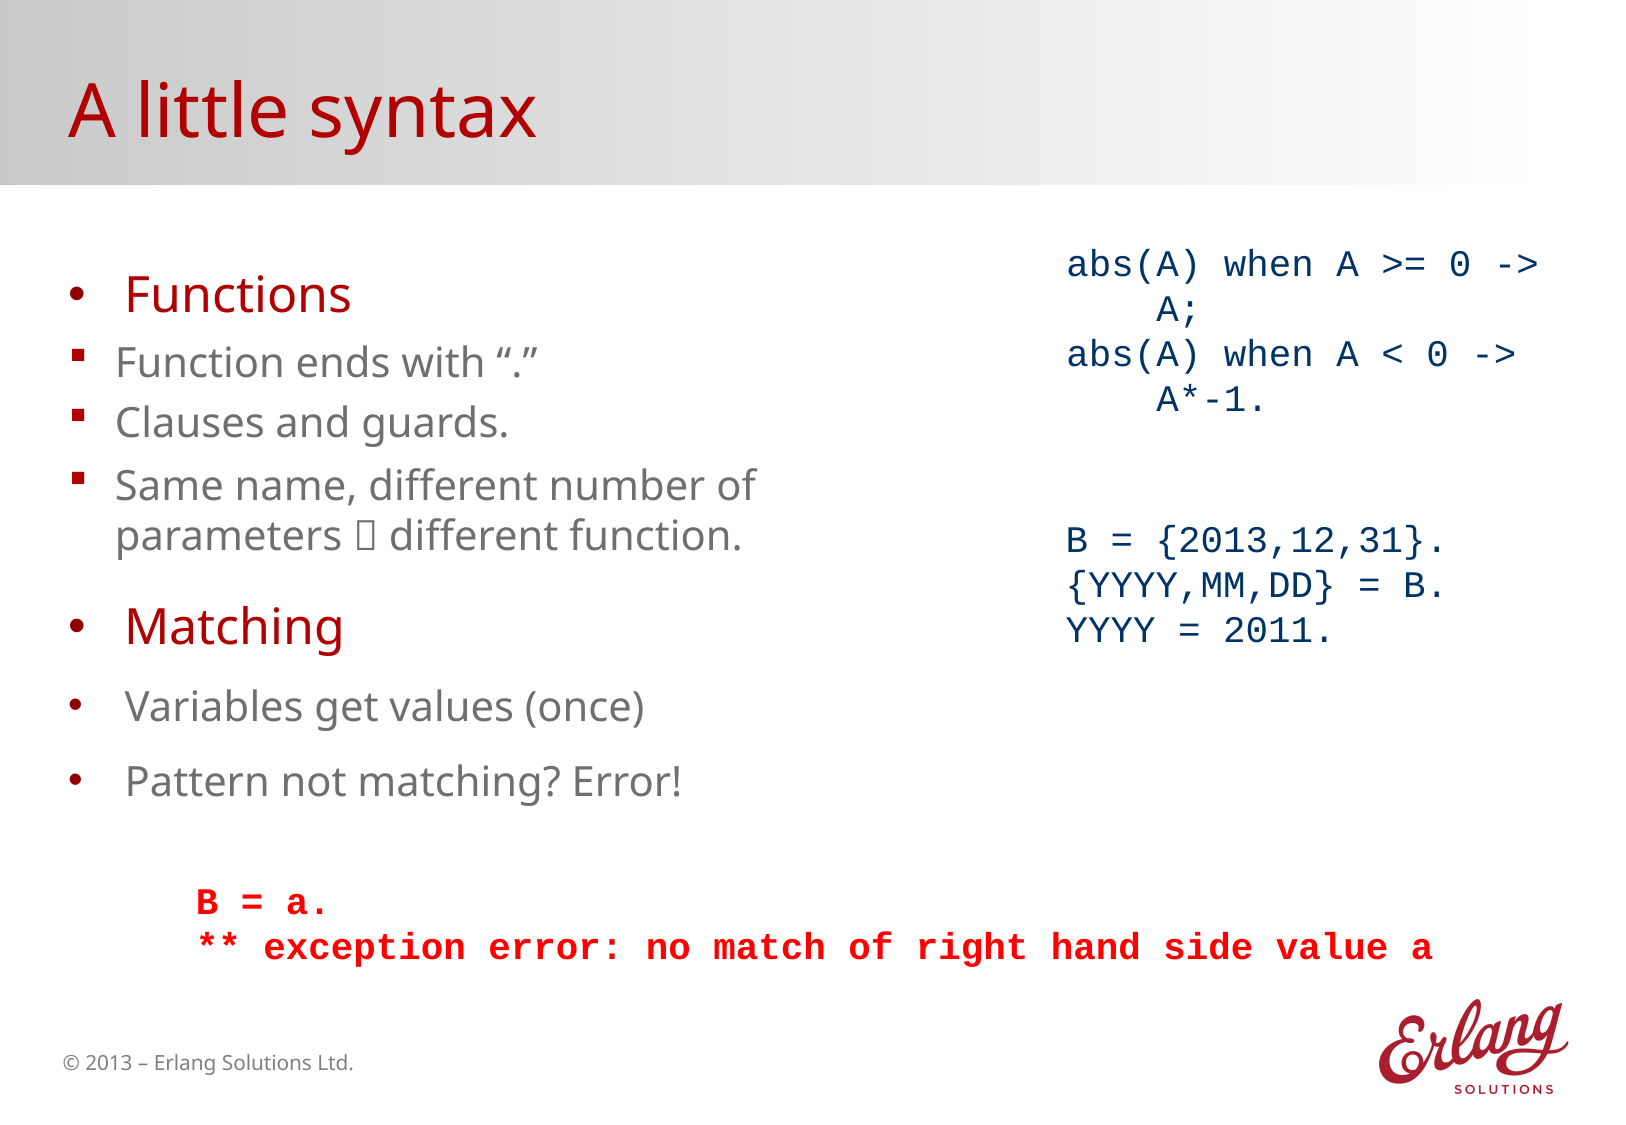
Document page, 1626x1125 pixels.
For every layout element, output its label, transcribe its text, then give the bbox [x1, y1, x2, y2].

text_box abs(A) when A >= 0 -> A; abs(A) when A < 0 -> A*-1. [1051, 231, 1554, 472]
picture [1379, 999, 1569, 1094]
text_box Functions Function ends with “.” Clauses and guards. Same name, different number of parameters  different function. Matching Variables get values (once) Pattern not matching? Error! [68, 255, 931, 988]
text_box B = a. ** exception error: no match of right hand side value a [181, 824, 1449, 1020]
text_box B = {2013,12,31}. {YYYY,MM,DD} = B. YYYY = 2011. [1050, 507, 1464, 702]
title A little syntax [67, 30, 1557, 185]
